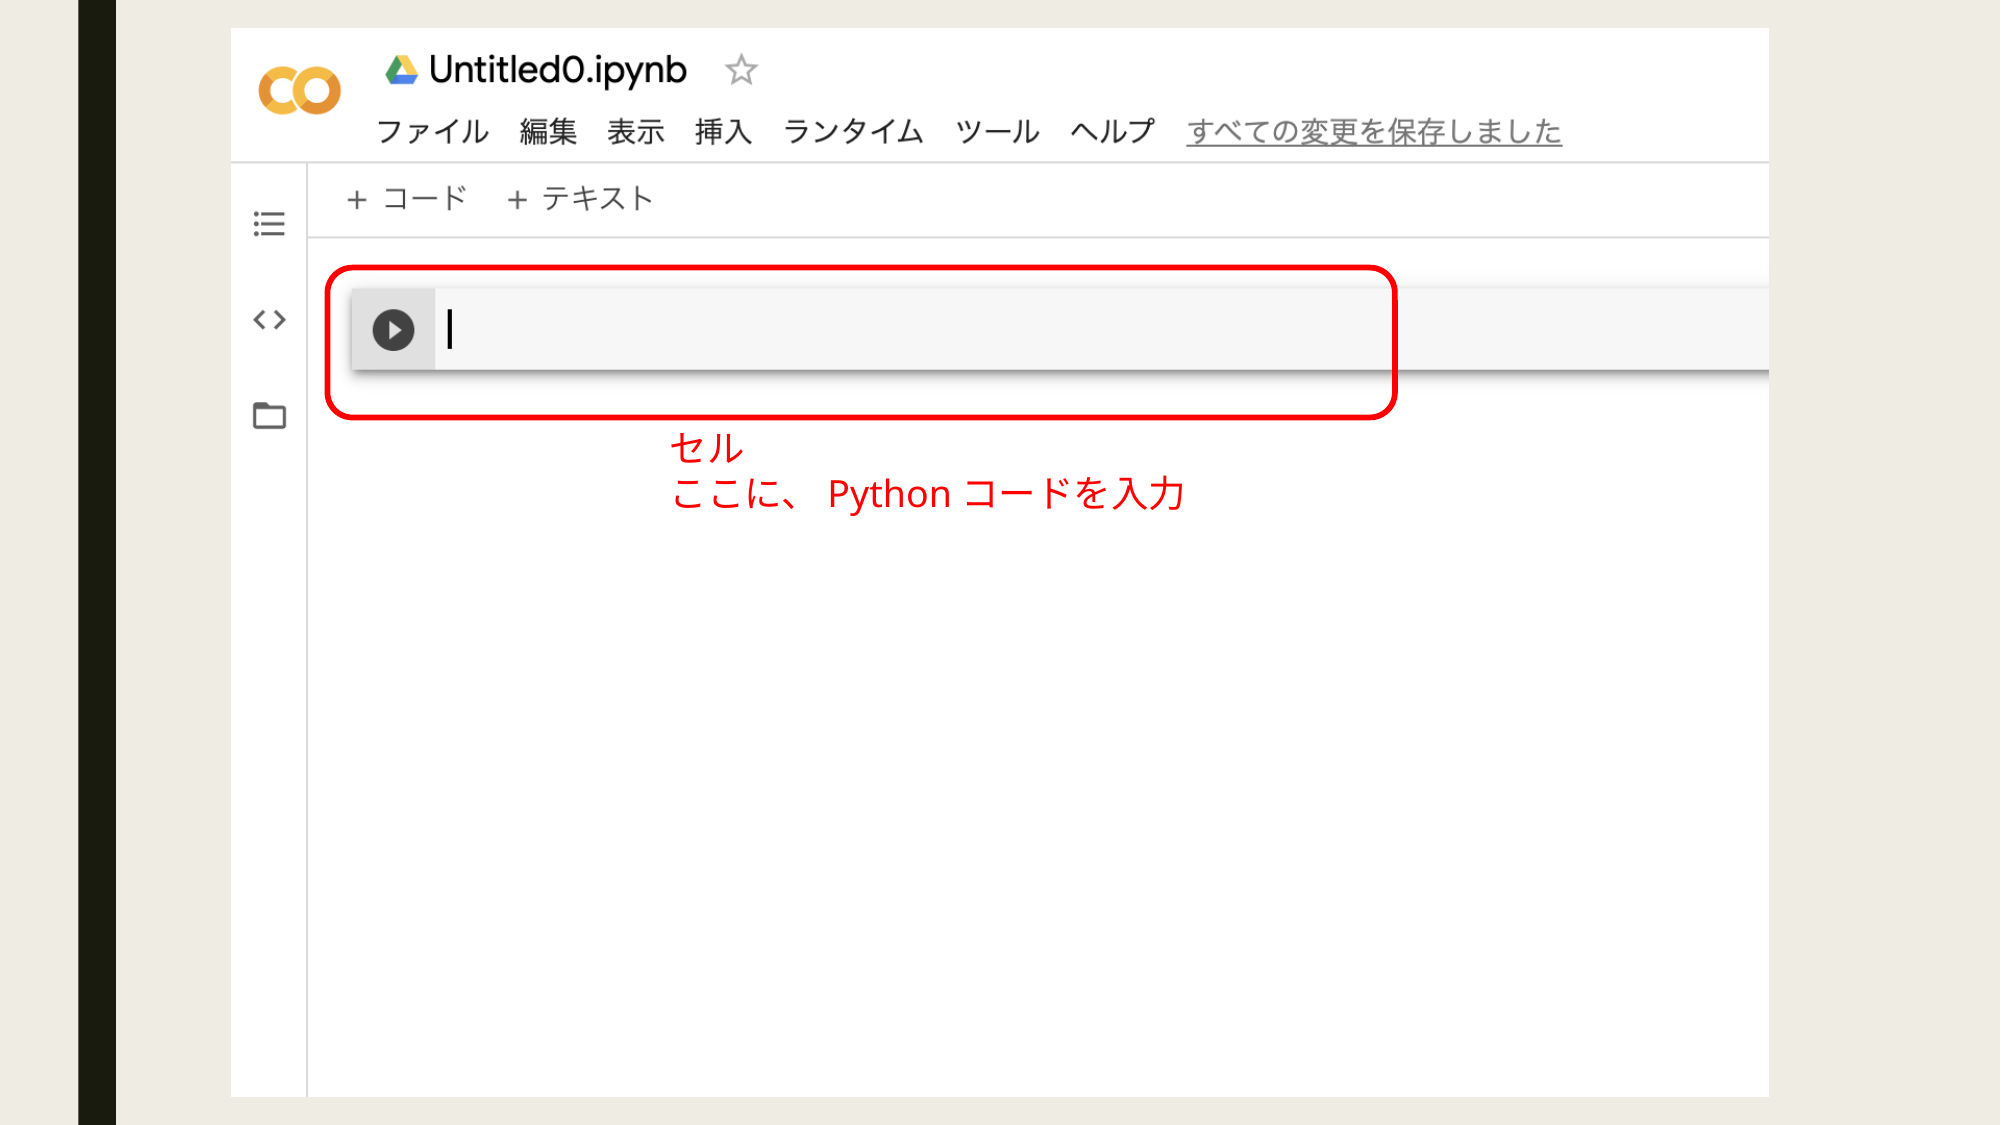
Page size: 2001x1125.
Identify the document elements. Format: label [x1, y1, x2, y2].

picture [231, 28, 1769, 1097]
